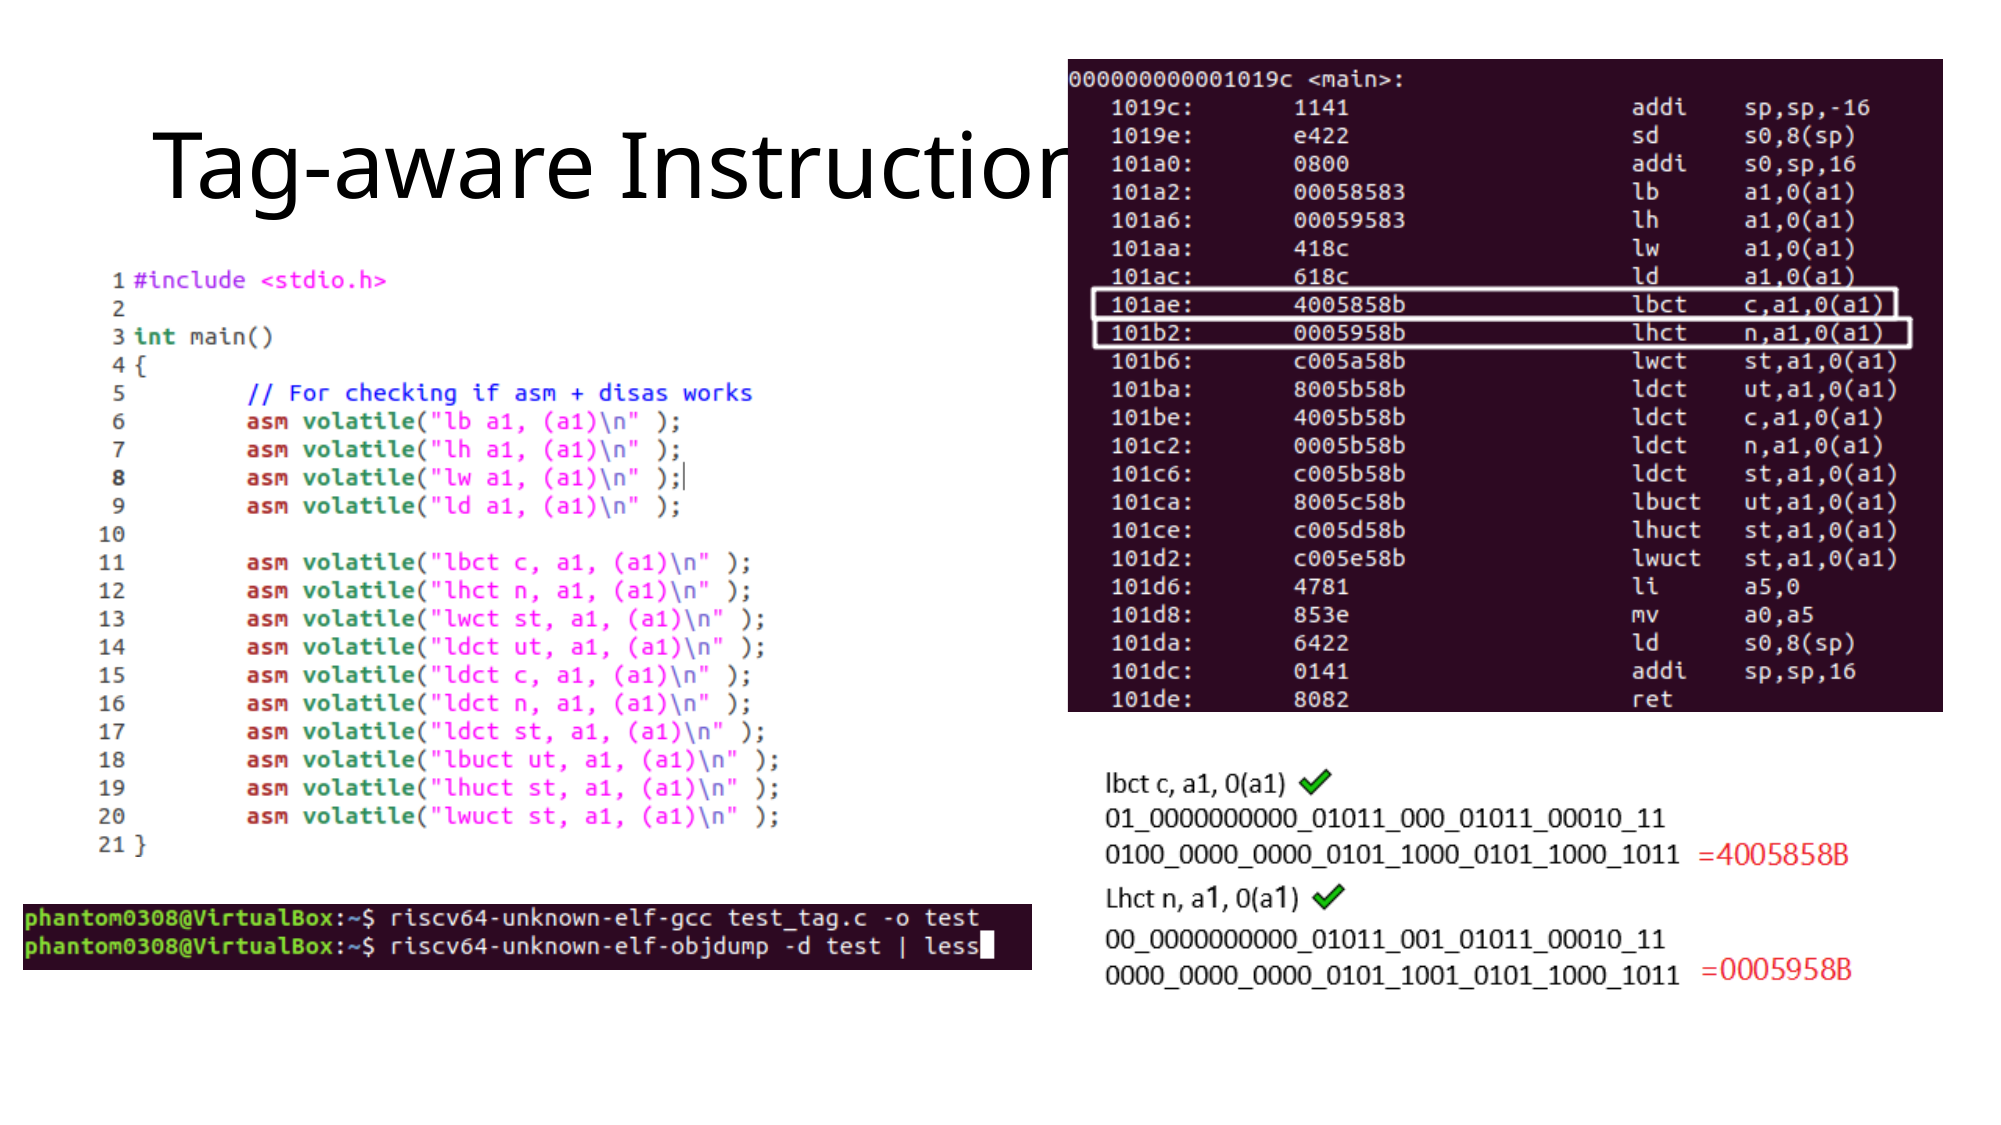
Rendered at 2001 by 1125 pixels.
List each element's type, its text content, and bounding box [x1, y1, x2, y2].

picture [23, 904, 1032, 971]
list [98, 268, 829, 857]
title Tag-aware Instructions [137, 59, 1067, 278]
picture [1067, 59, 1943, 712]
picture [1093, 749, 1887, 999]
